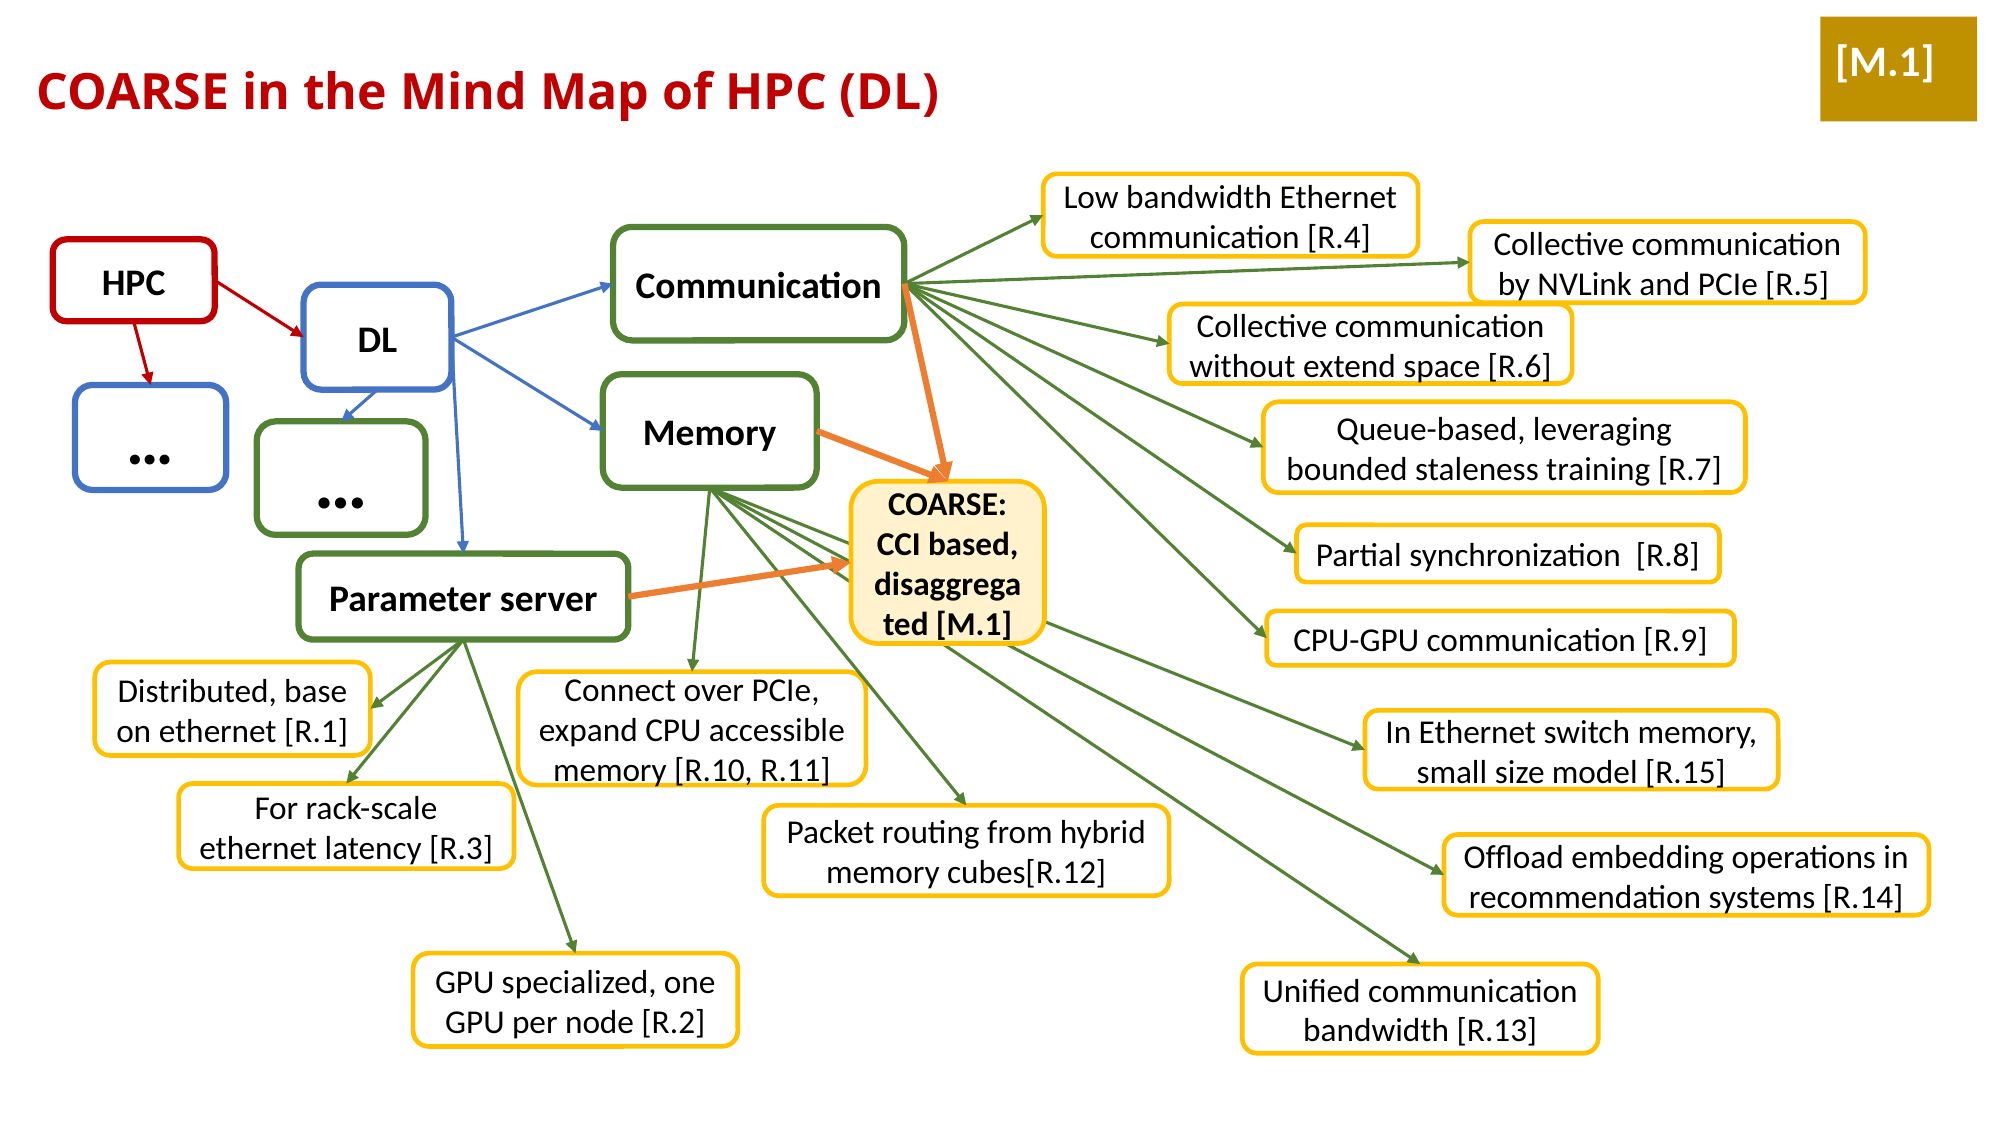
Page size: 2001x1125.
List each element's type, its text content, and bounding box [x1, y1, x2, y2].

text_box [52, 173, 1930, 1054]
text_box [816, 430, 904, 482]
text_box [628, 562, 851, 597]
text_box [904, 283, 948, 482]
text_box [M.1] [1820, 16, 1978, 122]
title COARSE in the Mind Map of HPC (DL) [21, 21, 1782, 165]
